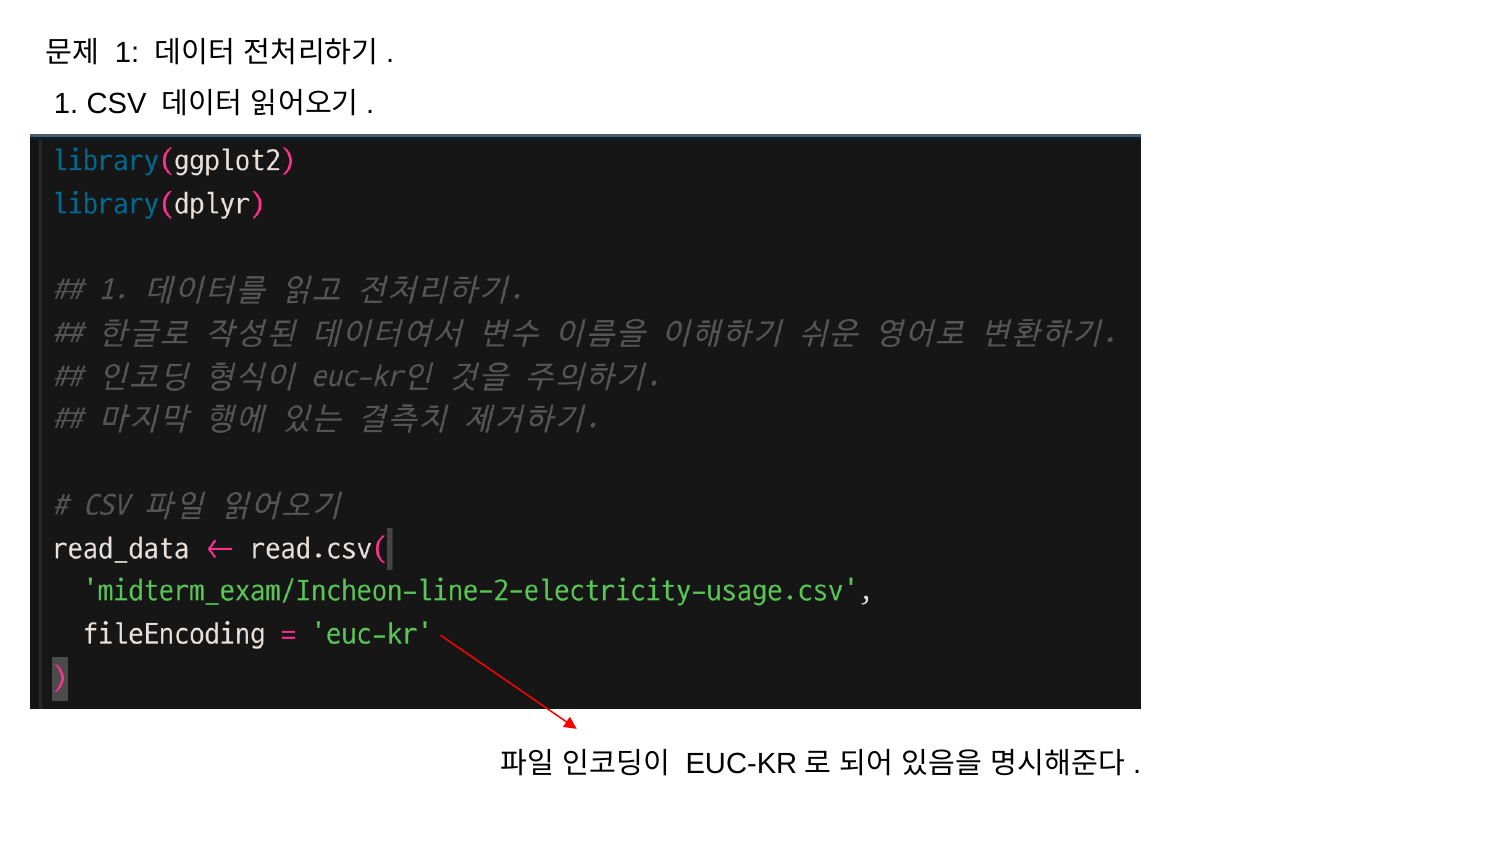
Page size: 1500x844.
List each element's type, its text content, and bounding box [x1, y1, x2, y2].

text_box 문제 1: 데이터 전처리하기. [30, 18, 1044, 80]
picture [30, 134, 1141, 710]
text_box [440, 634, 577, 730]
text_box 1. CSV 데이터 읽어오기. [38, 81, 809, 123]
text_box 파일 인코딩이 EUC-KR로 되어 있음을 명시해준다. [485, 728, 1324, 810]
